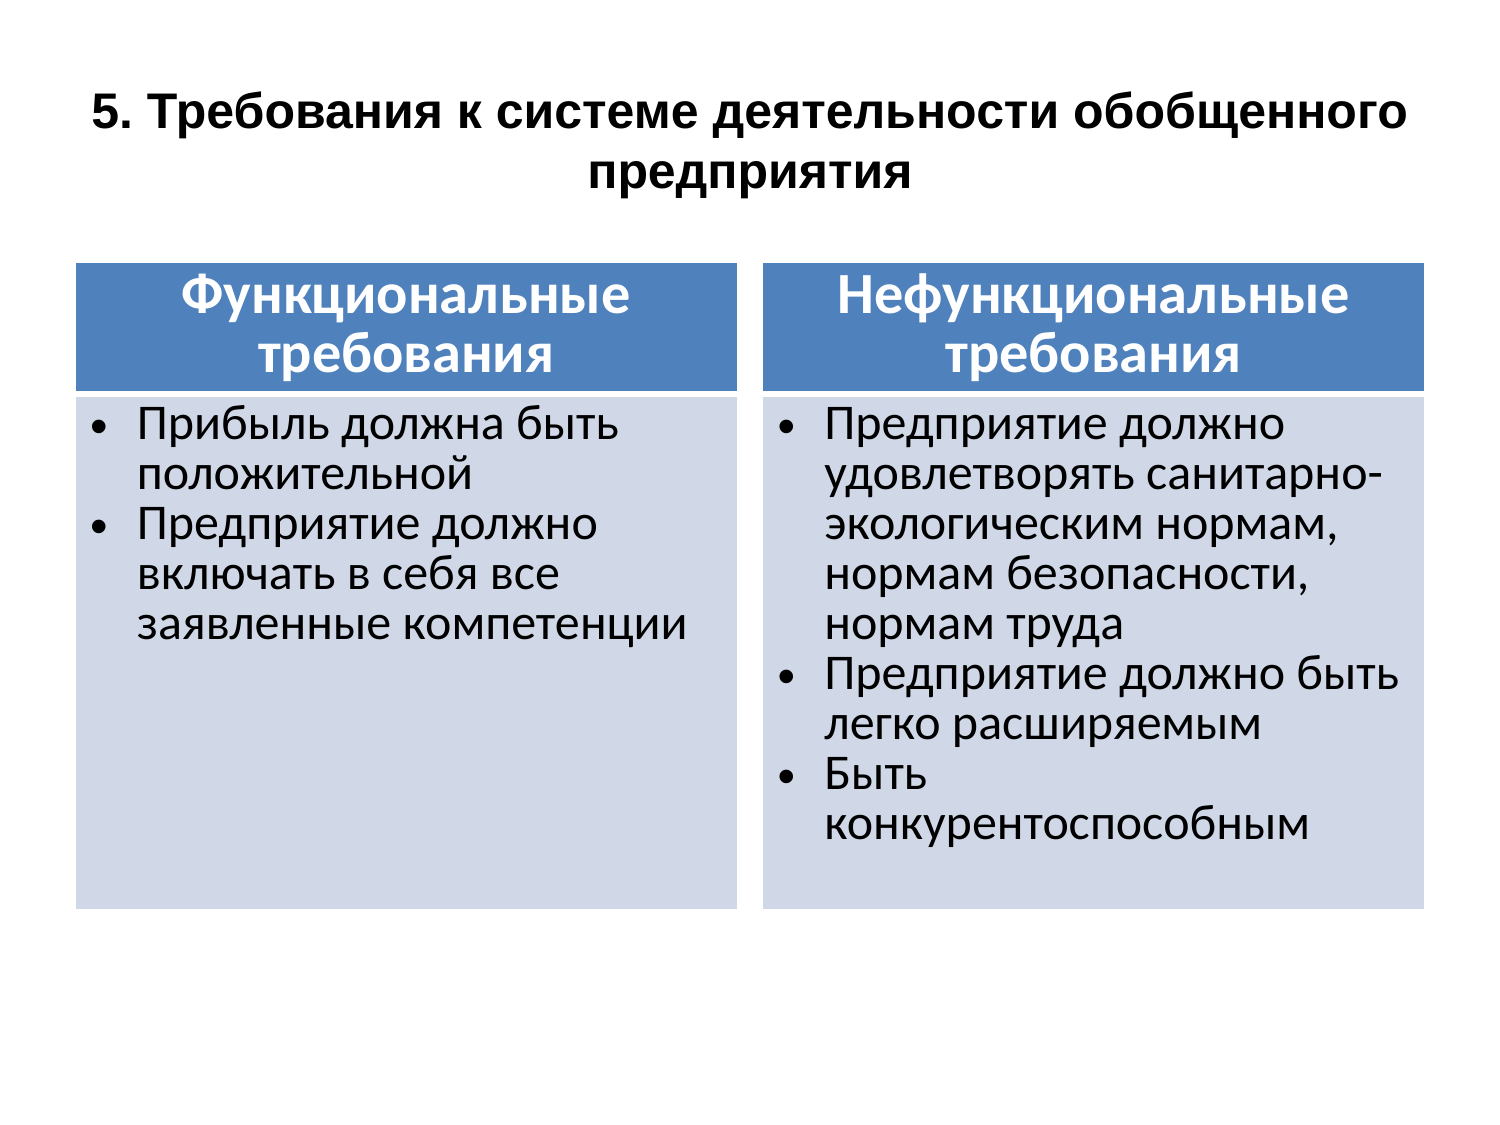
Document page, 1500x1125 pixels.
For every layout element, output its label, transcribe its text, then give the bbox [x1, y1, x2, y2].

title 5. Требования к системе деятельности обобщенного предприятия [75, 45, 1425, 233]
table_cell Прибыль должна быть положительной Предприятие должно включать в себя все заявленные компетенции [76, 397, 737, 909]
table_header Нефункциональные требования [763, 263, 1424, 391]
table_header Функциональные требования [76, 263, 737, 391]
table_cell Предприятие должно удовлетворять санитарно-экологическим нормам, нормам безопасности, нормам труда Предприятие должно быть легко расширяемым Быть конкурентоспособным [763, 397, 1424, 909]
